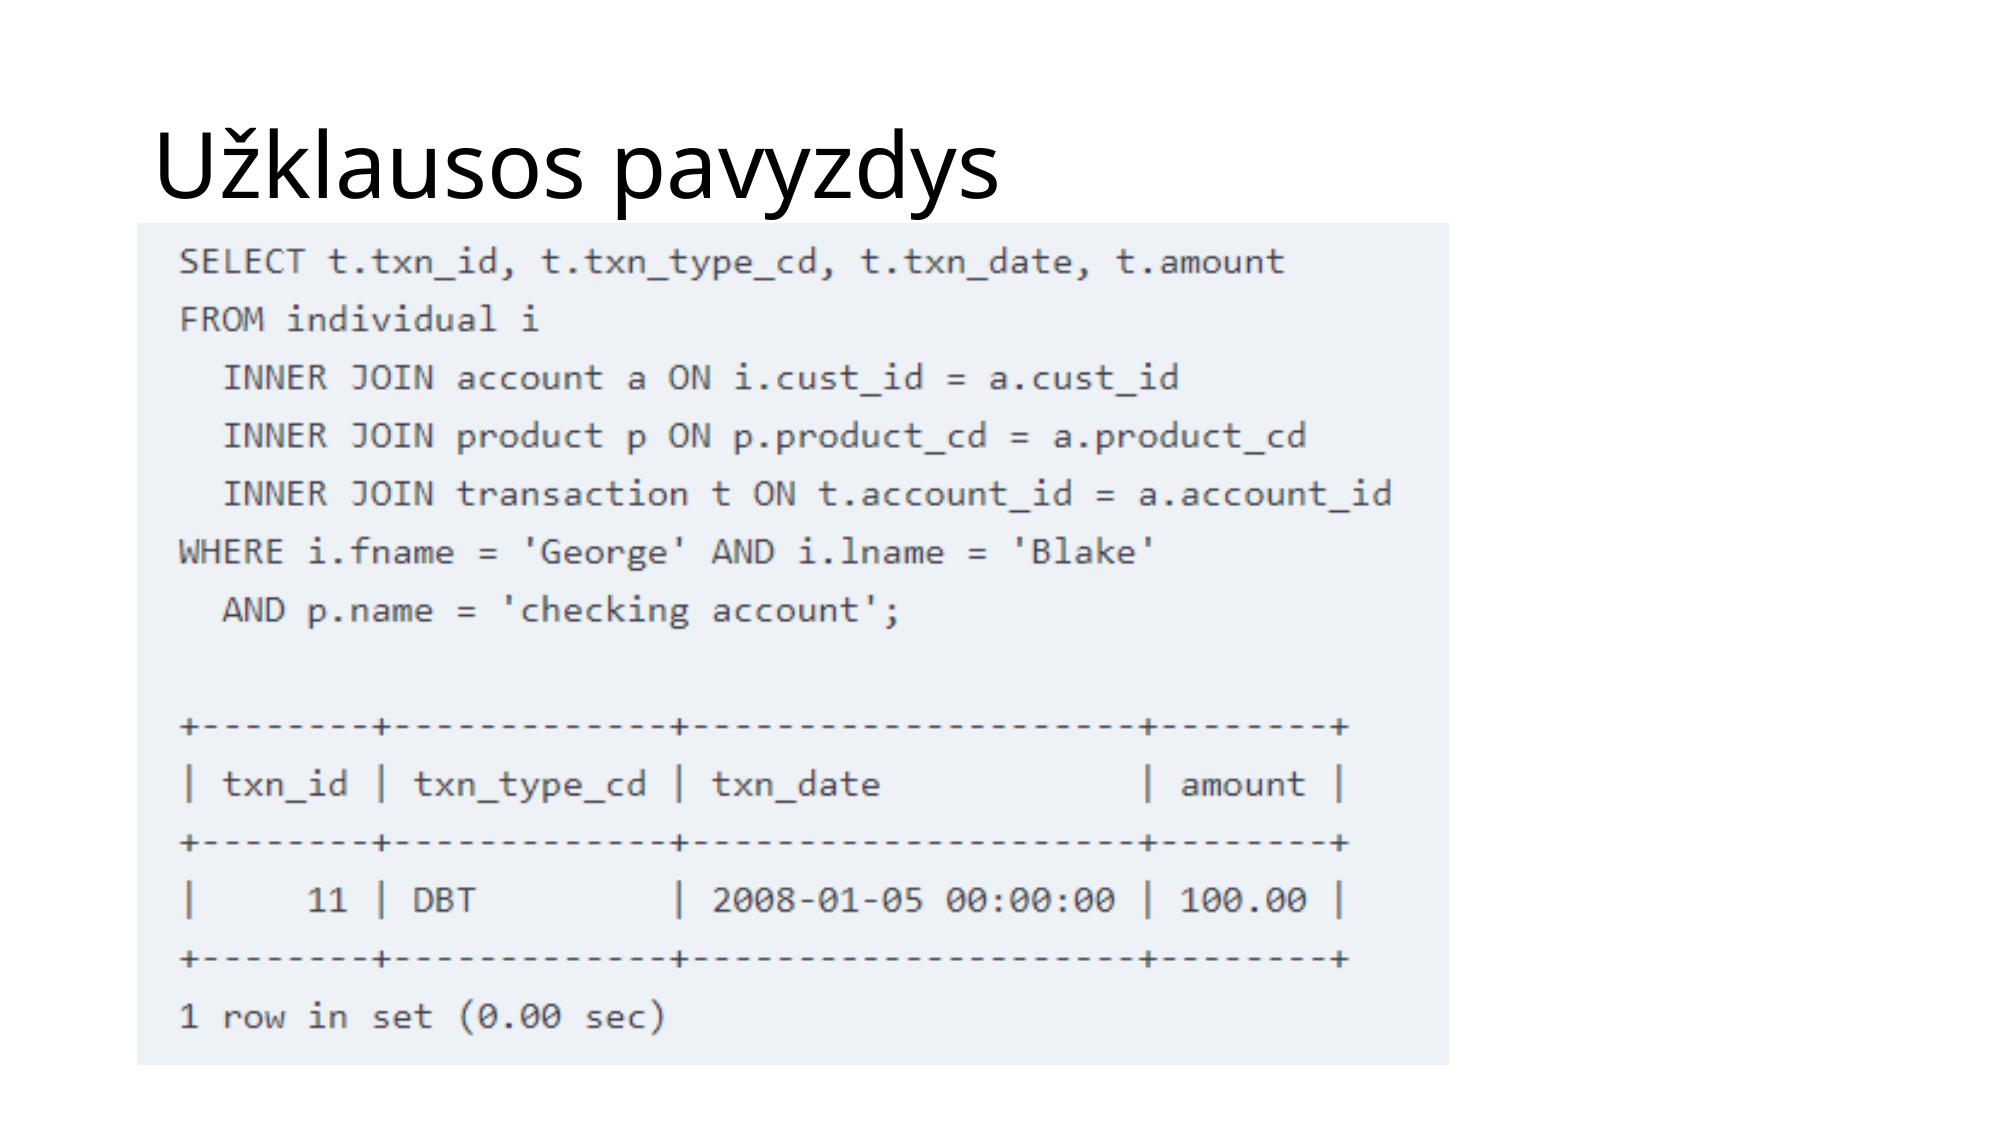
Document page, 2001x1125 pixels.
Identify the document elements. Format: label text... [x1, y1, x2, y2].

title Užklausos pavyzdys [137, 59, 1863, 278]
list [137, 223, 1449, 1066]
